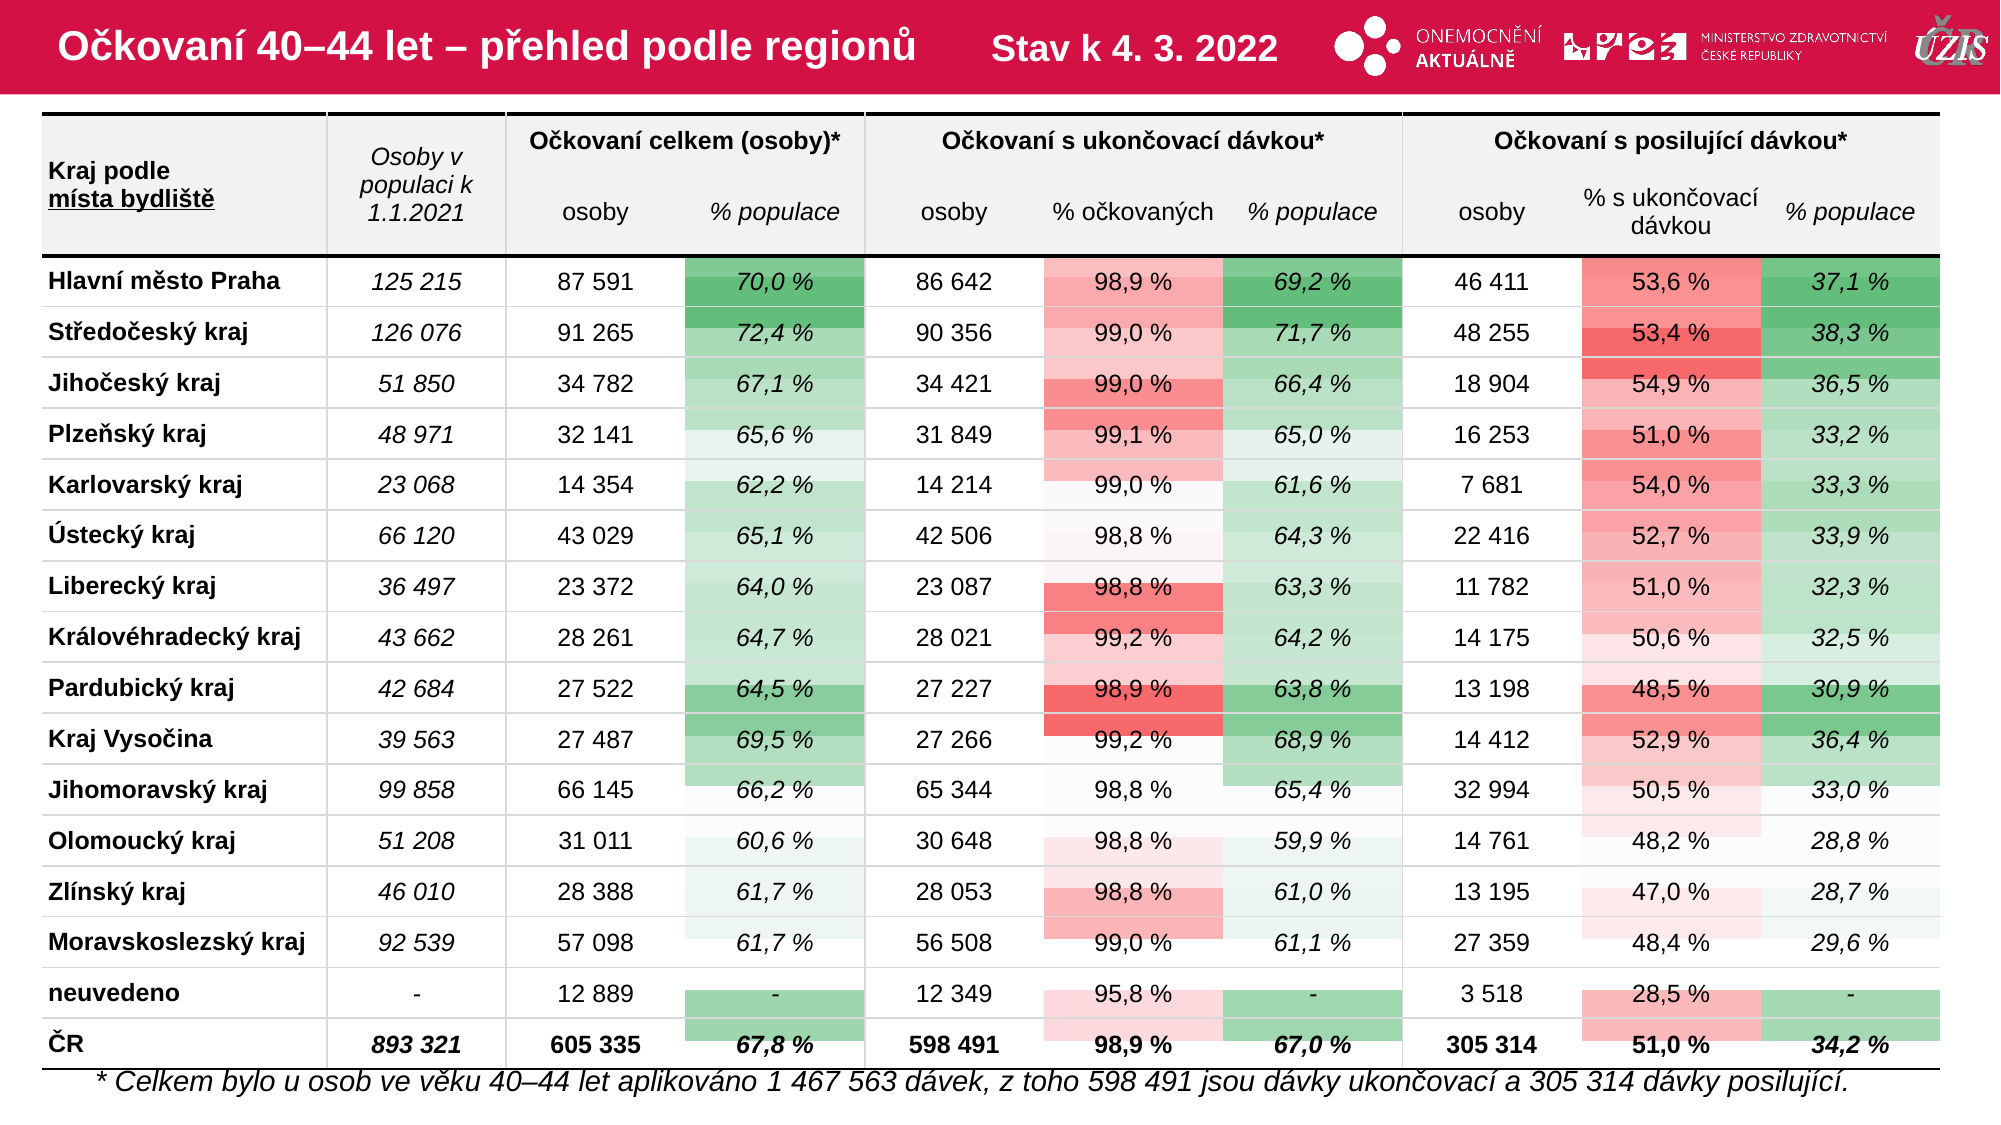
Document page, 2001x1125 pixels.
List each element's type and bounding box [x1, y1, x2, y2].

table_cell [1403, 1019, 1940, 1068]
picture [1915, 15, 1989, 66]
table_cell [866, 511, 1402, 560]
table_cell [328, 612, 505, 661]
table_cell [507, 511, 864, 560]
table_cell [1403, 663, 1940, 712]
table_cell [866, 166, 1402, 254]
table_cell [42, 714, 326, 763]
table_cell [328, 258, 505, 306]
text_box [80, 1070, 1871, 1105]
table_cell [1403, 409, 1940, 458]
table_cell [866, 562, 1402, 611]
table_cell [507, 917, 864, 967]
table_cell [1403, 612, 1940, 661]
table_cell [328, 1019, 505, 1068]
table_cell [866, 917, 1402, 967]
table_cell [328, 358, 505, 407]
table_cell [42, 612, 326, 661]
table_cell [328, 816, 505, 865]
table_cell [42, 663, 326, 712]
table_cell [866, 968, 1402, 1017]
table_cell [42, 460, 326, 509]
table_cell [1403, 562, 1940, 611]
table_cell [42, 816, 326, 865]
table_cell [866, 1019, 1402, 1068]
table_cell [507, 166, 864, 254]
table_cell [507, 307, 864, 356]
table_cell [42, 511, 326, 560]
table_cell [328, 867, 505, 916]
table_cell [866, 307, 1402, 356]
text_box [976, 16, 1421, 77]
table_cell [42, 1019, 326, 1068]
table_cell [1403, 258, 1940, 306]
table_cell [1403, 166, 1940, 254]
table_cell [507, 409, 864, 458]
table_cell [328, 409, 505, 458]
table_cell [1403, 307, 1940, 356]
table_cell [1403, 968, 1940, 1017]
table_cell [866, 460, 1402, 509]
table_cell [1403, 358, 1940, 407]
table_cell [866, 816, 1402, 865]
table_cell [507, 816, 864, 865]
table_cell [328, 968, 505, 1017]
table_cell [1403, 714, 1940, 763]
picture [1563, 31, 1888, 60]
table_cell [507, 714, 864, 763]
table_cell [1403, 511, 1940, 560]
table_cell [1403, 917, 1940, 967]
table_cell [866, 612, 1402, 661]
table_header [42, 116, 326, 254]
table_cell [328, 562, 505, 611]
table_header [328, 116, 505, 254]
table_cell [42, 765, 326, 814]
table_cell [507, 258, 864, 306]
table_header [507, 116, 864, 166]
table_cell [328, 307, 505, 356]
table_cell [866, 765, 1402, 814]
table_cell [328, 917, 505, 967]
table_cell [328, 714, 505, 763]
table_cell [42, 867, 326, 916]
table_cell [507, 612, 864, 661]
table_cell [507, 867, 864, 916]
table_cell [507, 765, 864, 814]
table_cell [866, 409, 1402, 458]
table_cell [42, 358, 326, 407]
table_cell [42, 409, 326, 458]
table_cell [1403, 816, 1940, 865]
table_cell [328, 765, 505, 814]
table_cell [866, 663, 1402, 712]
table_cell [507, 562, 864, 611]
table_cell [42, 968, 326, 1017]
table_cell [1403, 765, 1940, 814]
table_cell [507, 1019, 864, 1068]
table_cell [42, 307, 326, 356]
table_cell [1403, 867, 1940, 916]
table_cell [42, 258, 326, 306]
table_header [1403, 116, 1940, 166]
table_cell [507, 460, 864, 509]
table_cell [866, 358, 1402, 407]
table_cell [507, 663, 864, 712]
table_cell [1403, 460, 1940, 509]
table_cell [866, 258, 1402, 306]
table_cell [328, 511, 505, 560]
table_cell [328, 663, 505, 712]
table_cell [507, 968, 864, 1017]
table_cell [866, 714, 1402, 763]
title [42, 0, 1262, 95]
picture [1421, 16, 1542, 76]
table_cell [42, 562, 326, 611]
table_cell [507, 358, 864, 407]
table_cell [42, 917, 326, 967]
table_header [866, 116, 1402, 166]
table_cell [328, 460, 505, 509]
table_cell [866, 867, 1402, 916]
